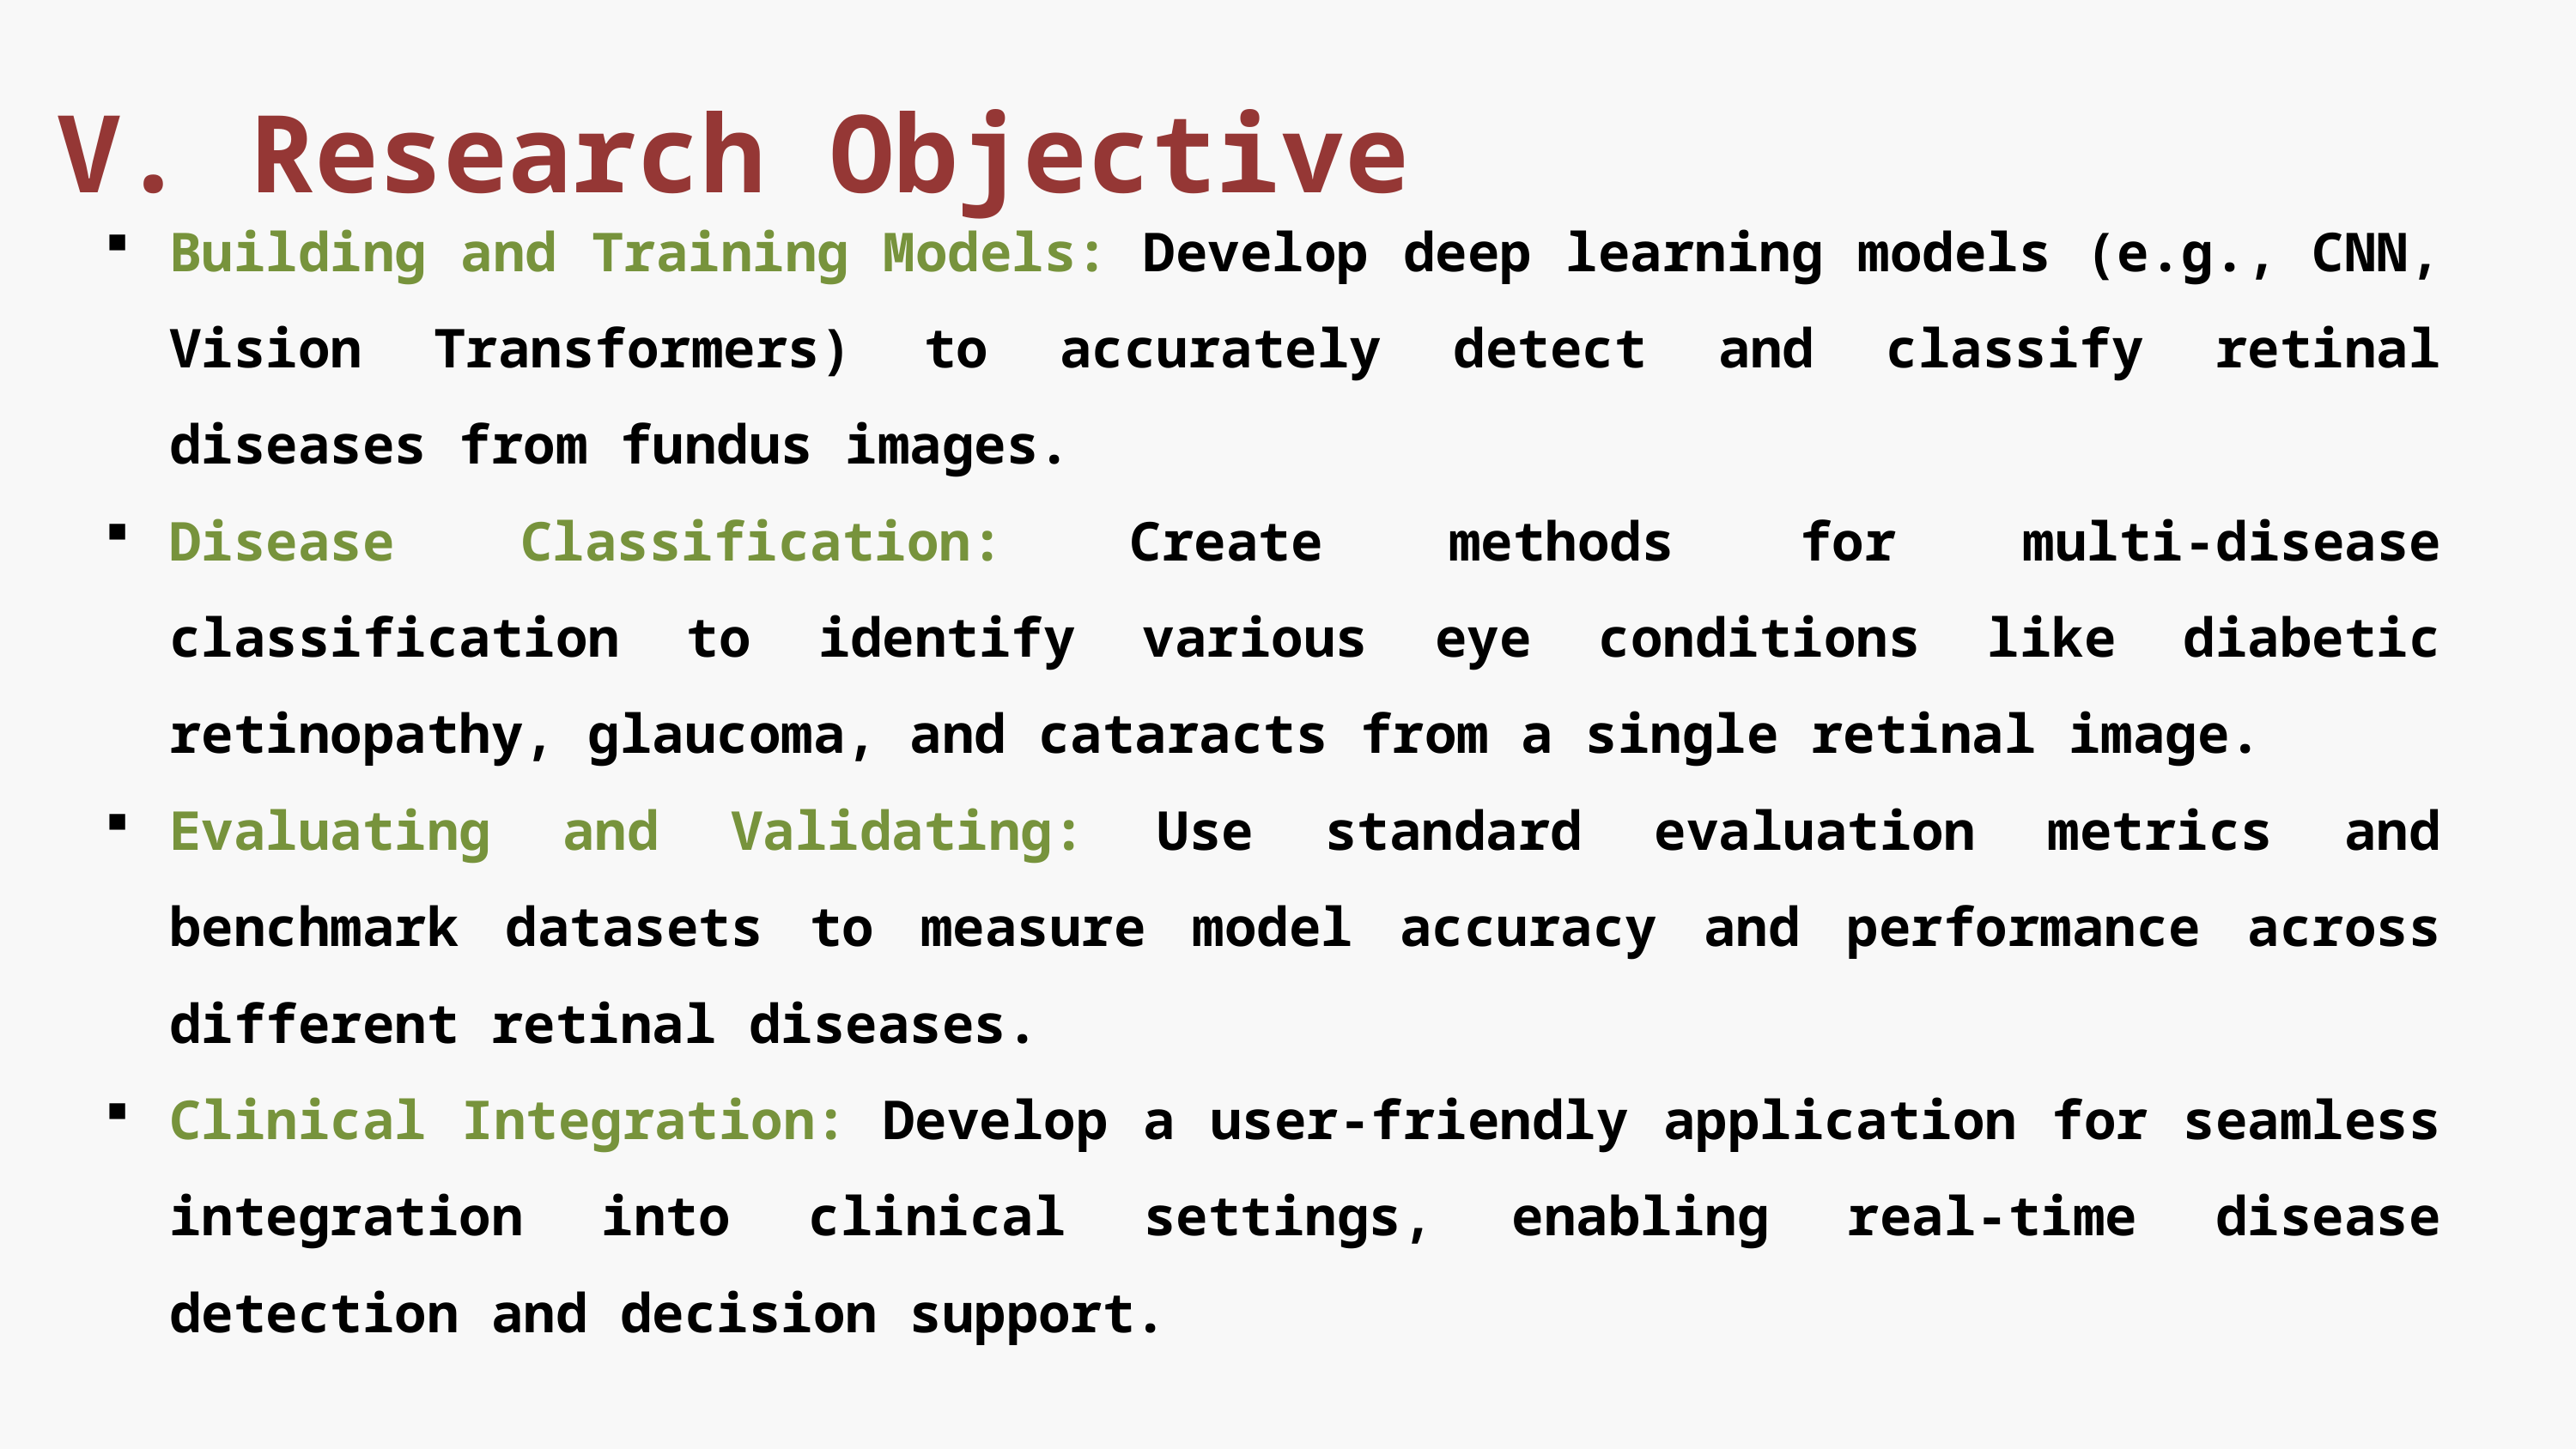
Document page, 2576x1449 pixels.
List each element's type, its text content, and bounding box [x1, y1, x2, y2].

text_box Building and Training Models: Develop deep learning models (e.g., CNN, Vision Transformers) to accurately detect and classify retinal diseases from fundus images. Disease Classification: Create methods for multi-disease classification to identify various eye conditions like diabetic retinopathy, glaucoma, and cataracts from a single retinal image. Evaluating and Validating: Use standard evaluation metrics and benchmark datasets to measure model accuracy and performance across different retinal diseases. Clinical Integration: Develop a user-friendly application for seamless integration into clinical settings, enabling real-time disease detection and decision support. [101, 121, 2442, 1449]
text_box V. Research Objective [56, 59, 2045, 215]
